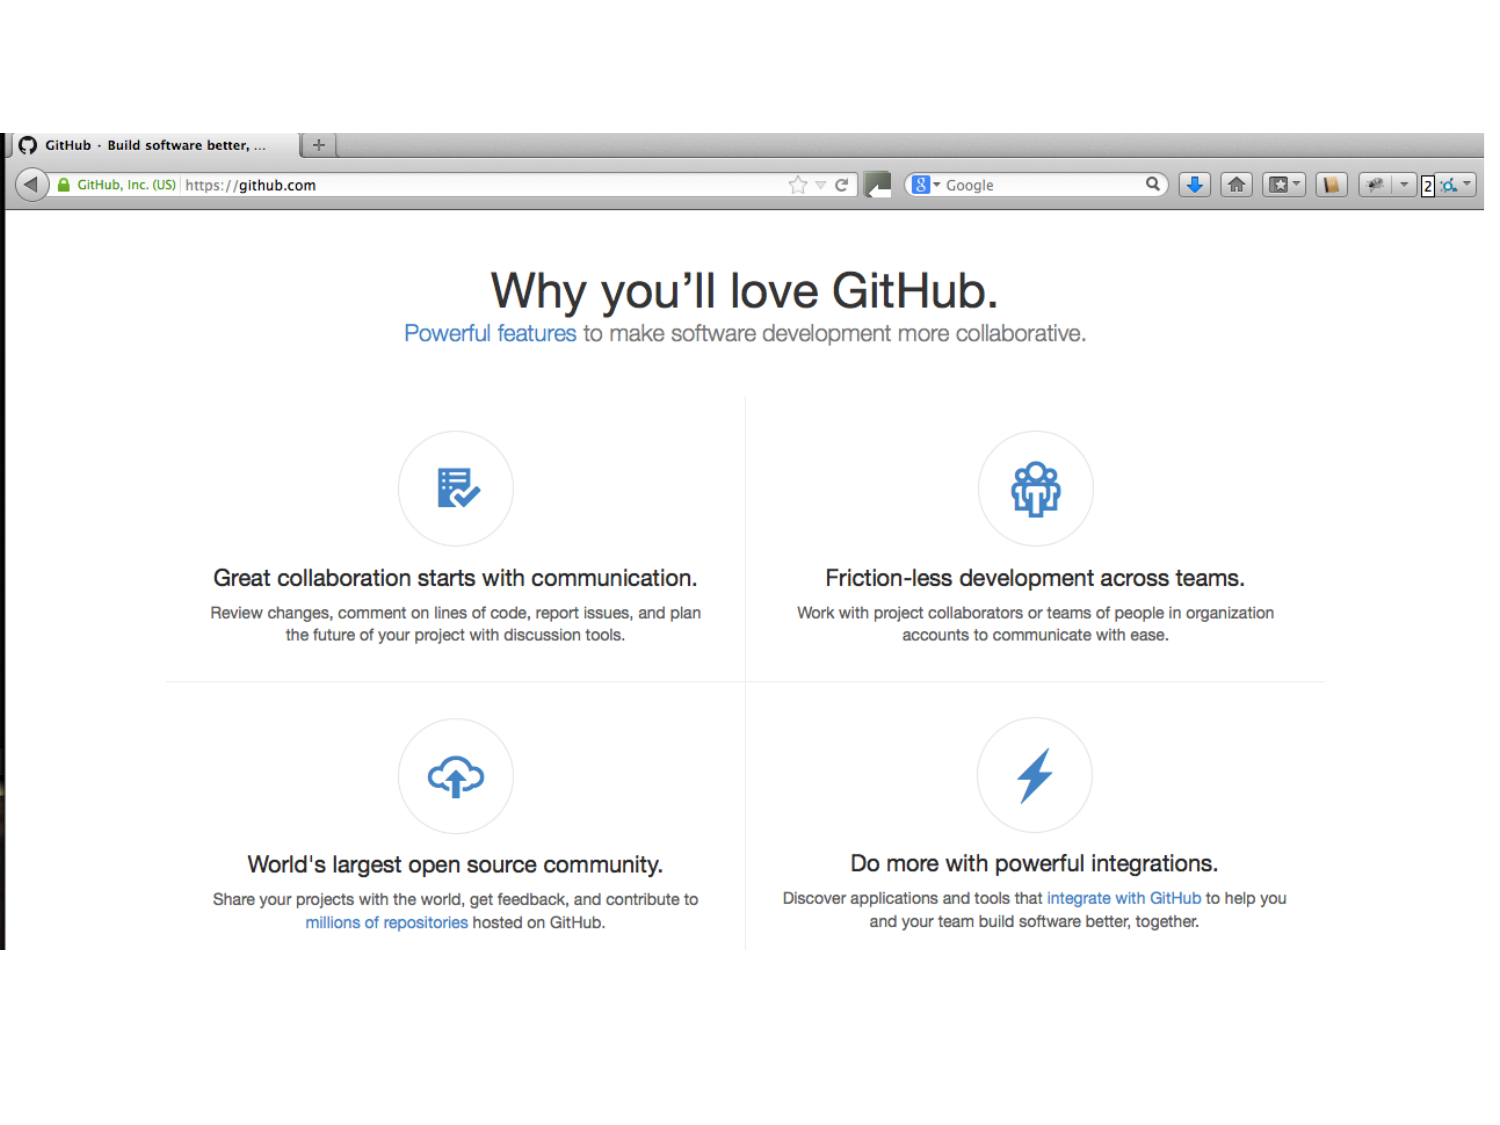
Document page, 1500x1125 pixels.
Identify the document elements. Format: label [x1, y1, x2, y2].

list [0, 133, 1485, 951]
